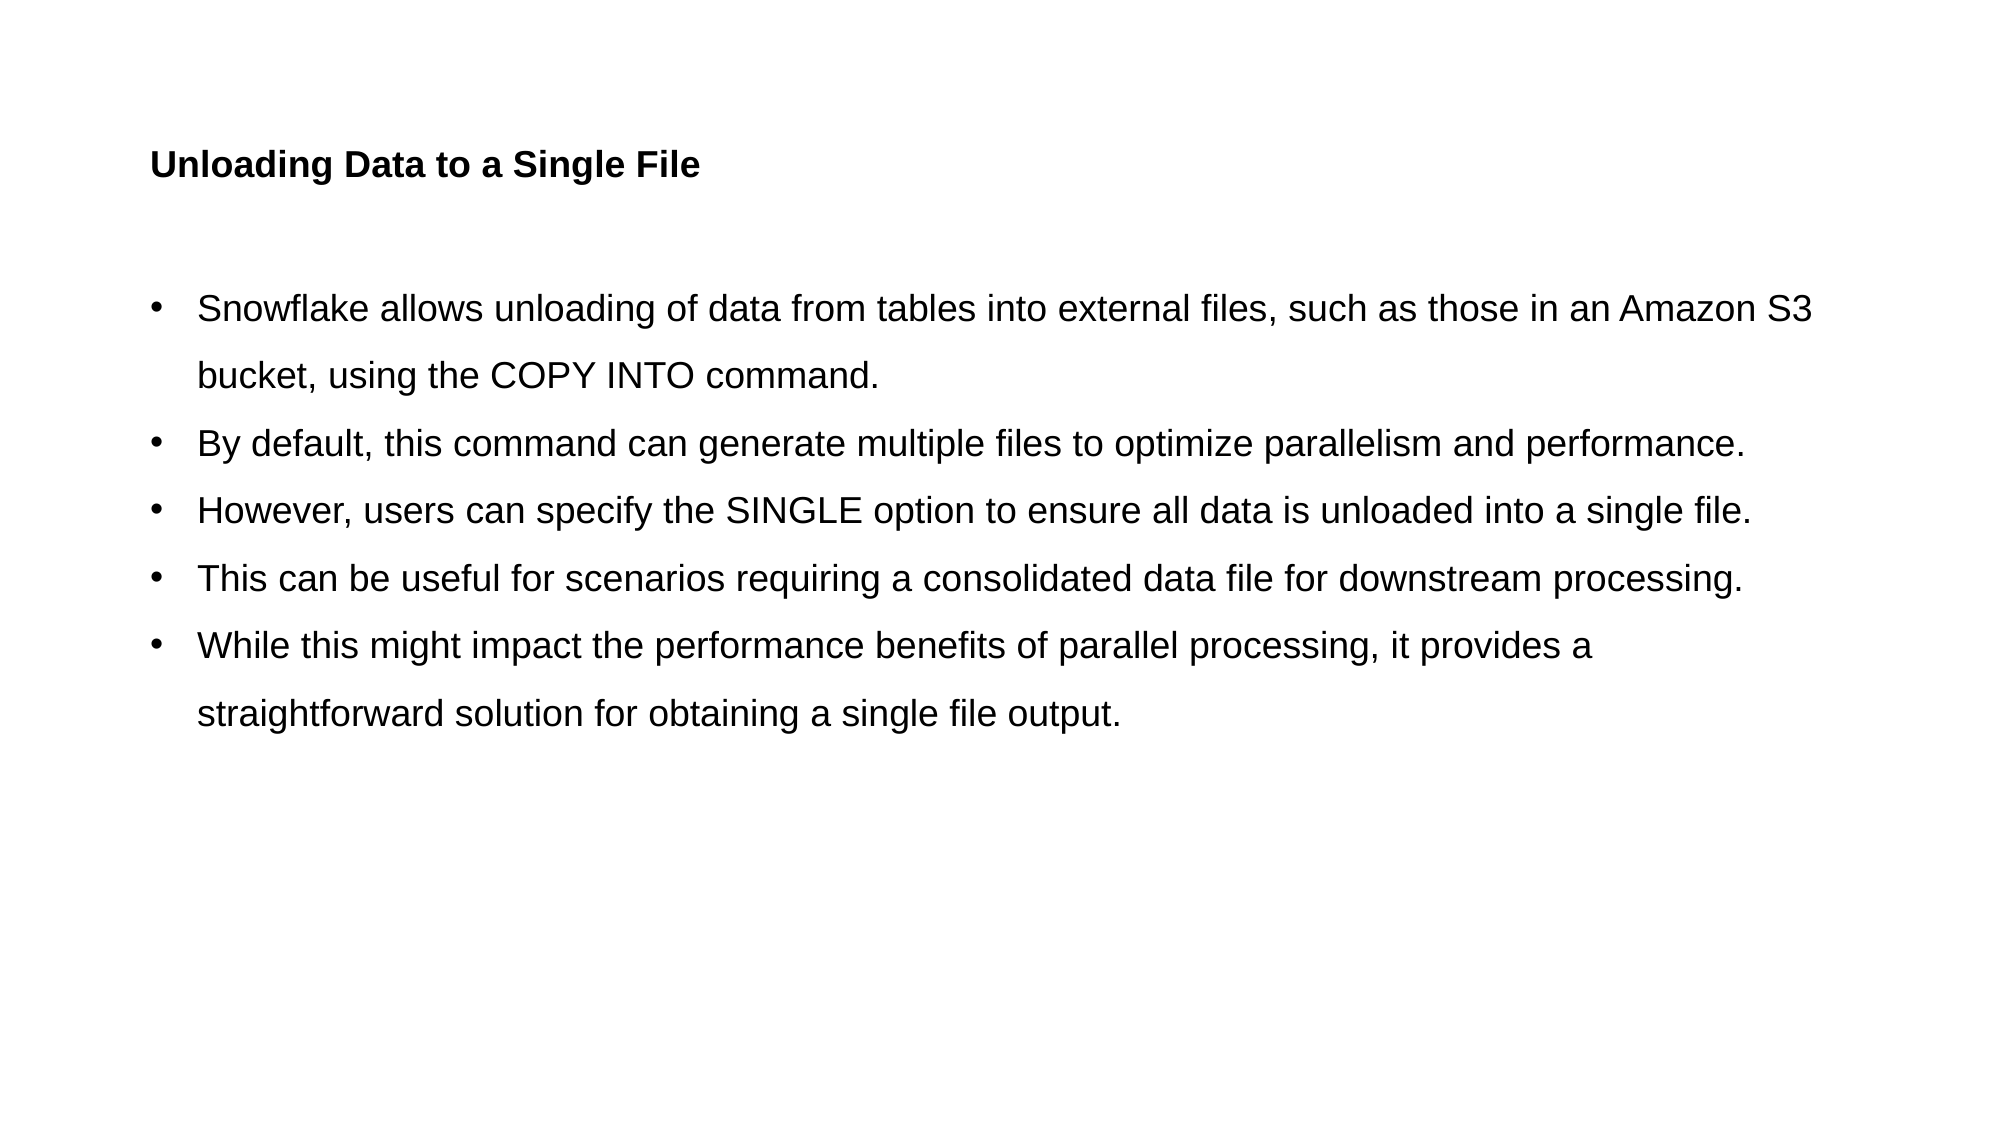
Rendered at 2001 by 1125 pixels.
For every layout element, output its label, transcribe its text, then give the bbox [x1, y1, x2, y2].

text_box Snowflake allows unloading of data from tables into external files, such as those in an Amazon S3 bucket, using the COPY INTO command. By default, this command can generate multiple files to optimize parallelism and performance. However, users can specify the SINGLE option to ensure all data is unloaded into a single file. This can be useful for scenarios requiring a consolidated data file for downstream processing. While this might impact the performance benefits of parallel processing, it provides a straightforward solution for obtaining a single file output. [135, 253, 1847, 742]
text_box Unloading Data to a Single File [135, 132, 1136, 193]
